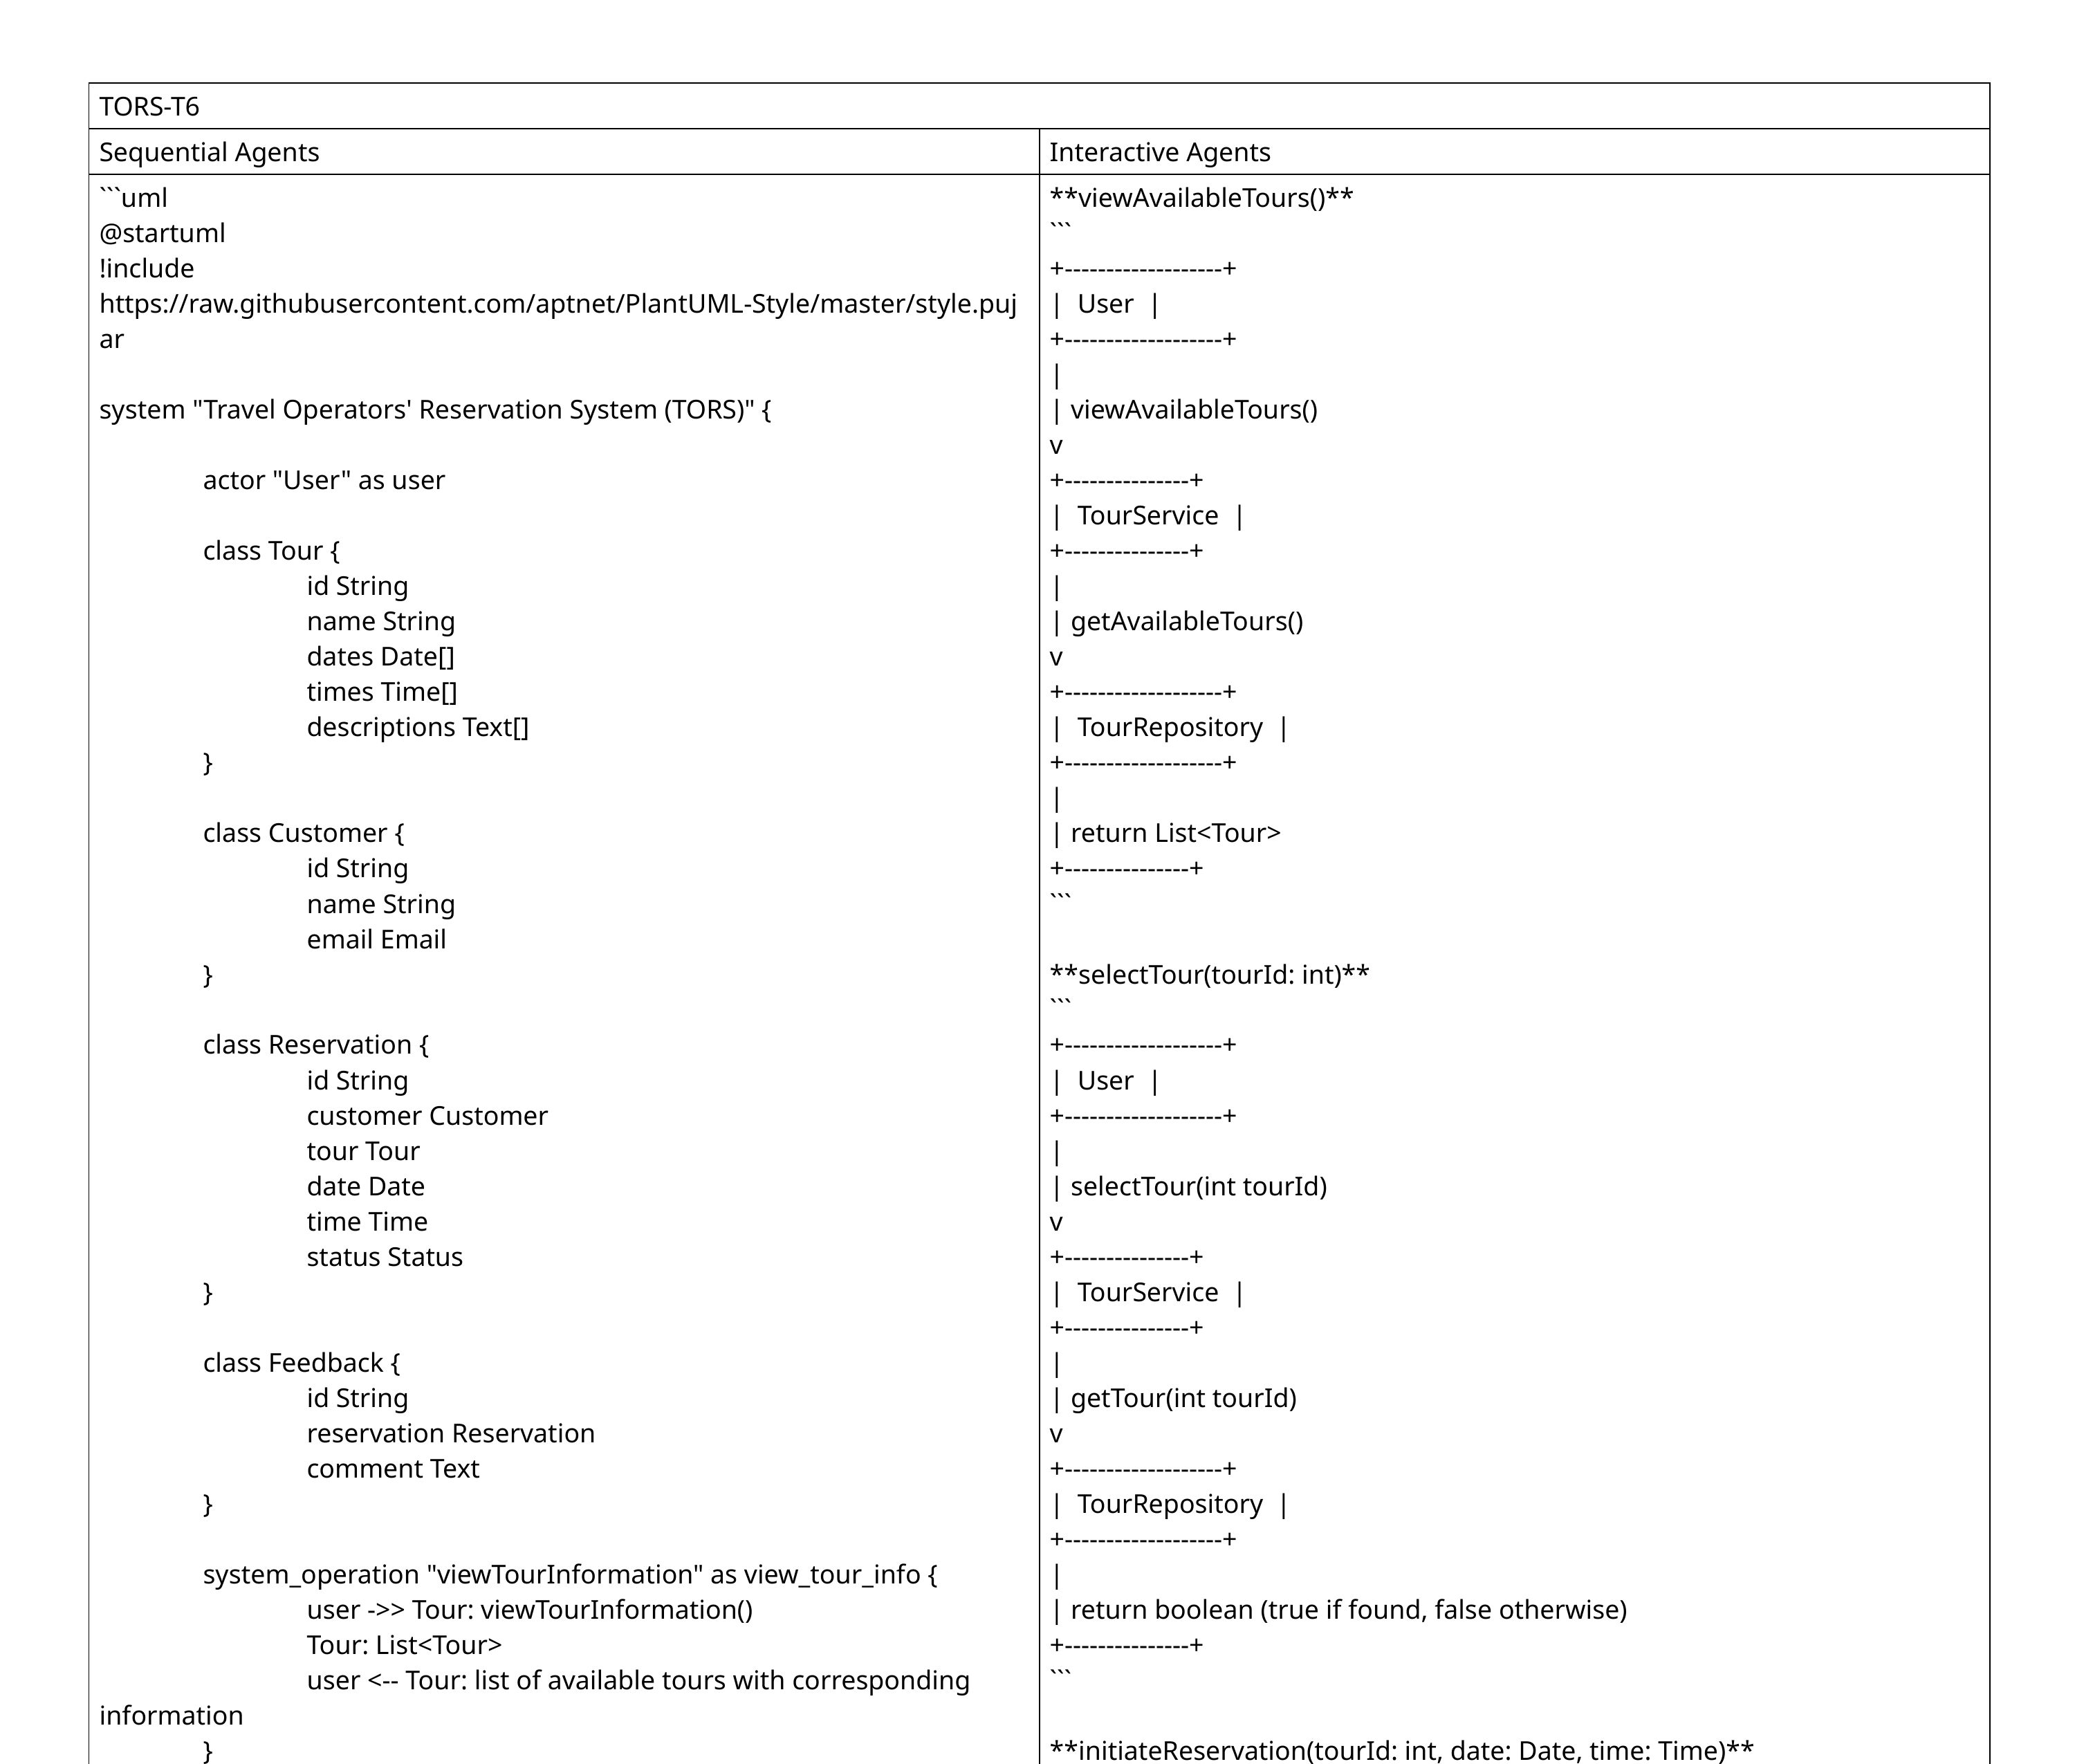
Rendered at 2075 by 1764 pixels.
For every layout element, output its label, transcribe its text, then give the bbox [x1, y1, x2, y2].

table_cell ```uml @startuml !include https://raw.githubusercontent.com/aptnet/PlantUML-Style/master/style.pujar system "Travel Operators' Reservation System (TORS)" { actor "User" as user class Tour { id String name String dates Date[] times Time[] descriptions Text[] } class Customer { id String name String email Email } class Reservation { id String customer Customer tour Tour date Date time Time status Status } class Feedback { id String reservation Reservation comment Text } system_operation "viewTourInformation" as view_tour_info { user ->> Tour: viewTourInformation() Tour: List<Tour> user <-- Tour: list of available tours with corresponding information } system_operation "makeReservation" as make_reservation { user ->> Tour: select tour Tour: selected tour details user ->> Reservation: makeReservation(tourId, date, time) Reservation: new reservation creation and recording } system_operation "cancelReservation" as cancel_reservation { user ->> Reservation: cancelReservation(reservationId) Reservation: existing reservation cancellation and update } system_operation "sendFeedback" as send_feedback { user ->> Feedback: sendFeedback(reservationId, comment) Feedback: new feedback creation and recording } system_operation "manageCustomersAndTours" as manage_customers_and_tours { actor "Employee" as employee employee ->> Customer or Tour: manageCustomersAndTors(action, customerOrTourId) Customer or Tour: data update and integrity maintenance } } @enduml ``` [89, 175, 1039, 1764]
table_cell Interactive Agents [1040, 129, 1989, 174]
table_cell Sequential Agents [89, 129, 1039, 174]
table_cell **viewAvailableTours()** ``` +-------------------+ | User | +-------------------+ | | viewAvailableTours() v +---------------+ | TourService | +---------------+ | | getAvailableTours() v +-------------------+ | TourRepository | +-------------------+ | | return List<Tour> +---------------+ ``` **selectTour(tourId: int)** ``` +-------------------+ | User | +-------------------+ | | selectTour(int tourId) v +---------------+ | TourService | +---------------+ | | getTour(int tourId) v +-------------------+ | TourRepository | +-------------------+ | | return boolean (true if found, false otherwise) +---------------+ ``` **initiateReservation(tourId: int, date: Date, time: Time)** ``` +-------------------+ | User | +-------------------+ | | initiateReservation(int tourId, Date date, Time time) v +---------------+ | ReservationService | +---------------+ | | createNewReservation(int tourId, Date date, Time time) v +-------------------+ | TourRepository | +-------------------+ | | getTour(int tourId) v +-------------------+ | UserRepository | +-------------------+ | | getUser(int userId) v +---------------+ ``` **validateReservationInputs()** ``` +-------------------+ | User | +-------------------+ | | validateReservationInputs() v +---------------+ | ReservationService | +---------------+ | | validateInputFields() v +---------------+ ``` **createNewReservation(tourId: int, date: Date, time: Time)** ``` +-------------------+ | User | +-------------------+ | | createNewReservation(int tourId, Date date, Time time) v +---------------+ | ReservationService | +---------------+ | | createNewReservation(int tourId, Date date, Time time) v +-------------------+ | TourRepository | +-------------------+ | | getTour(int tourId) v +-------------------+ | UserRepository | +-------------------+ | | getUser(int userId) v +---------------+ ``` **sendConfirmationEmail()** ``` +-------------------+ | User | +-------------------+ | | sendConfirmationEmail() v +---------------+ | EmailService | +---------------+ | | sendConfirmationEmail(Reservation reservation) v +-------------------+ | ReservationRepository | +-------------------+ | | getReservation(int reservationId) v +---------------+ ``` **cancelExistingReservation(reservationId: int)** ``` +-------------------+ | User | +-------------------+ | | cancelExistingReservation(int reservationId) v +---------------+ | ReservationService | +---------------+ | | cancelReservation(int reservationId) v +-------------------+ | TourRepository | +-------------------+ | | getTour(int tourId) v +-------------------+ | UserRepository | +-------------------+ | | getUser(int userId) v +---------------+ ``` **validateCancellationInput()** ``` +-------------------+ | User | +-------------------+ | | validateCancellationInput() v +---------------+ | ReservationService | +---------------+ | | validateInputFields() v +---------------+ ``` **updateInternalStateToReflectCancellation()** ``` +-------------------+ | User | +-------------------+ | | updateInternalStateToReflectCancellation() v +---------------+ | ReservationService | +---------------+ | | updateReservationStatus(int reservationId) v +-------------------+ ``` **provideFeedbackAndRating(feedback: String, rating: int)** ``` +-------------------+ | User | +-------------------+ | | provideFeedbackAndRating(String feedback, int rating) v +---------------+ | FeedbackService | +---------------+ | | recordFeedbackAndRating(String feedback, int rating) v +-------------------+ ``` **submitFeedback()** ``` +-------------------+ | User | +-------------------+ | | submitFeedback() v +---------------+ | FeedbackService | +---------------+ | | processSubmission() v +-------------------+ ``` **viewPreviousReservations()** ``` +-------------------+ | User | +-------------------+ | | viewPreviousReservations() v +---------------+ | ReservationRepository | +---------------+ | | getPreviousReservations(int userId) v +-------------------+ ``` **retrievePreviousReservations()** ``` +-------------------+ | User | +-------------------+ | | retrievePreviousReservations() v +---------------+ | ReservationRepository | +---------------+ | | getPreviousReservations(int userId) v +-------------------+ ``` [1040, 175, 1989, 1764]
table_header TORS-T6 [89, 84, 1989, 128]
